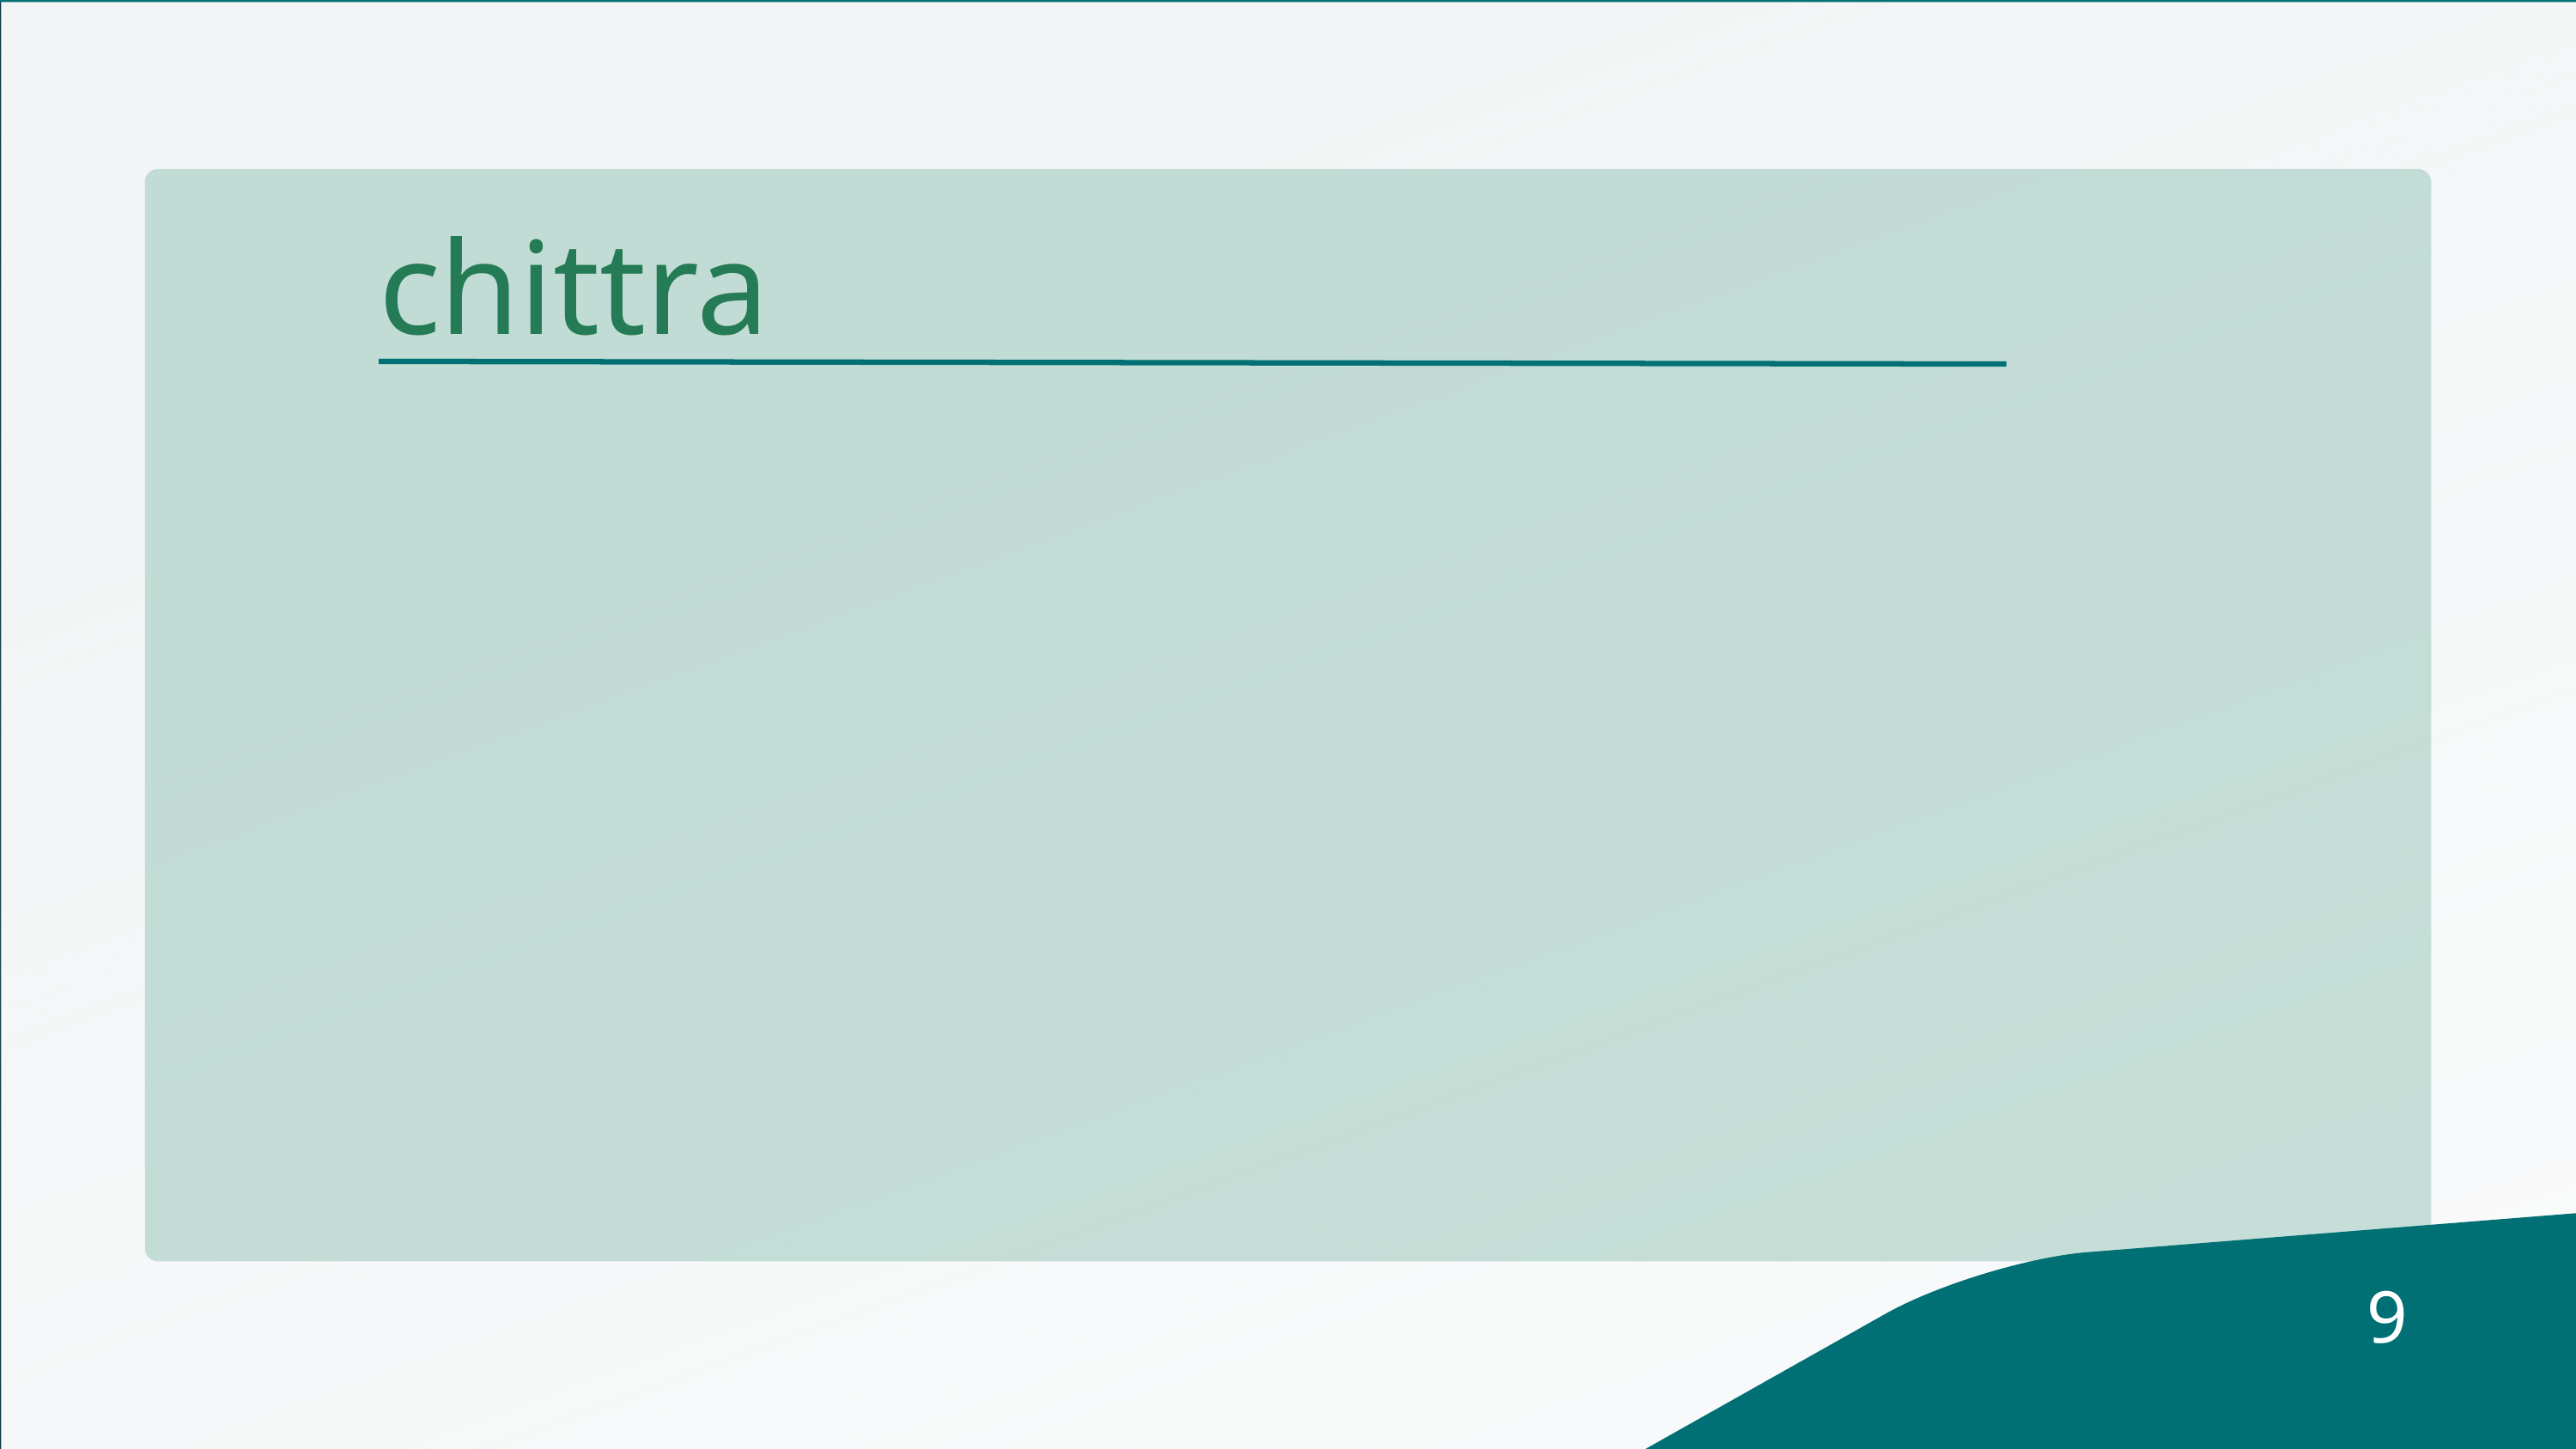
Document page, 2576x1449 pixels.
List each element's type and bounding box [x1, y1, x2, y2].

picture [0, 0, 2576, 1449]
text_box [1132, 1253, 2576, 1449]
text_box [144, 168, 2432, 1262]
